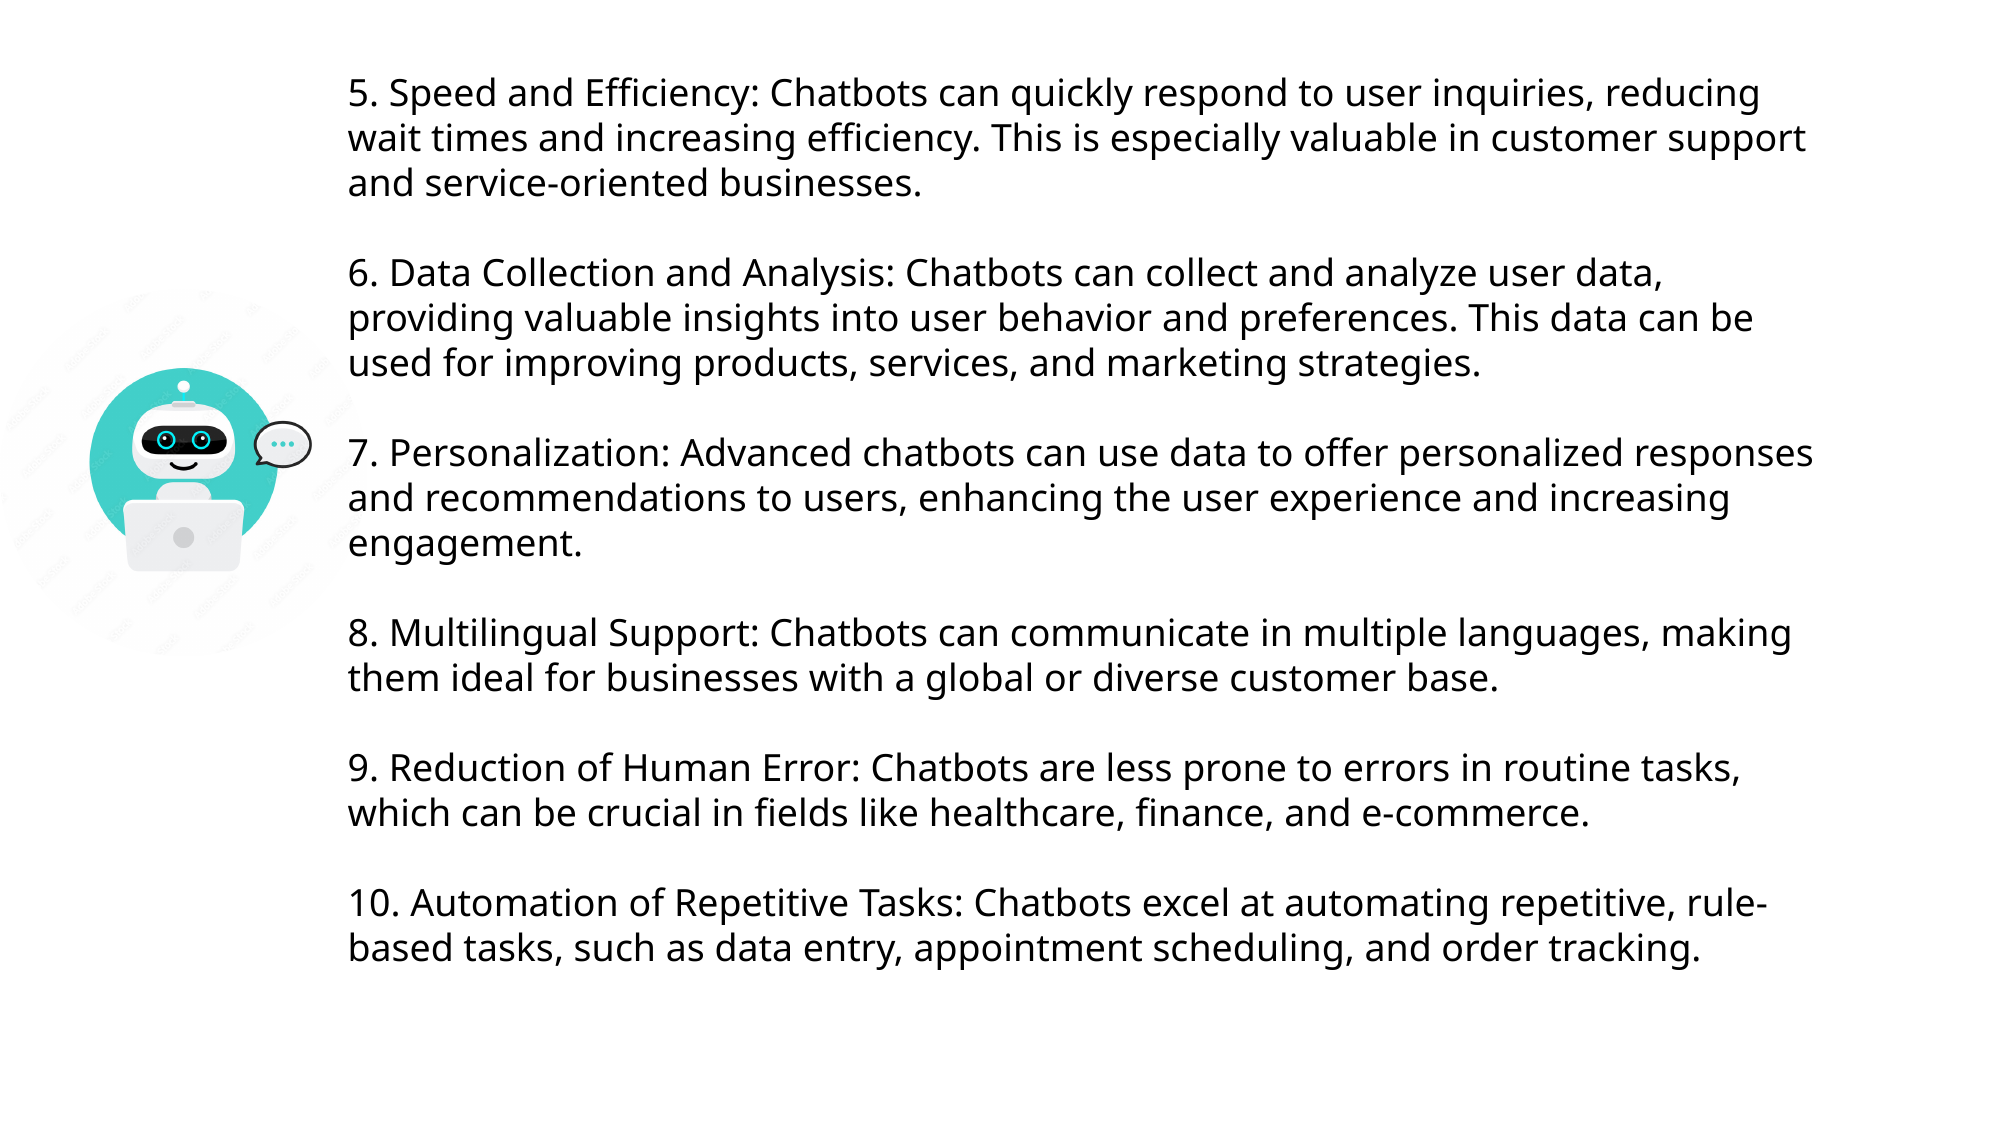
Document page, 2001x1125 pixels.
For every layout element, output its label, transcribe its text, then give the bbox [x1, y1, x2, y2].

picture [0, 289, 367, 657]
text_box 5. Speed and Efficiency: Chatbots can quickly respond to user inquiries, reducing wait times and increasing efficiency. This is especially valuable in customer support and service-oriented businesses. 6. Data Collection and Analysis: Chatbots can collect and analyze user data, providing valuable insights into user behavior and preferences. This data can be used for improving products, services, and marketing strategies. 7. Personalization: Advanced chatbots can use data to offer personalized responses and recommendations to users, enhancing the user experience and increasing engagement. 8. Multilingual Support: Chatbots can communicate in multiple languages, making them ideal for businesses with a global or diverse customer base. 9. Reduction of Human Error: Chatbots are less prone to errors in routine tasks, which can be crucial in fields like healthcare, finance, and e-commerce. 10. Automation of Repetitive Tasks: Chatbots excel at automating repetitive, rule-based tasks, such as data entry, appointment scheduling, and order tracking. [332, 62, 1844, 977]
